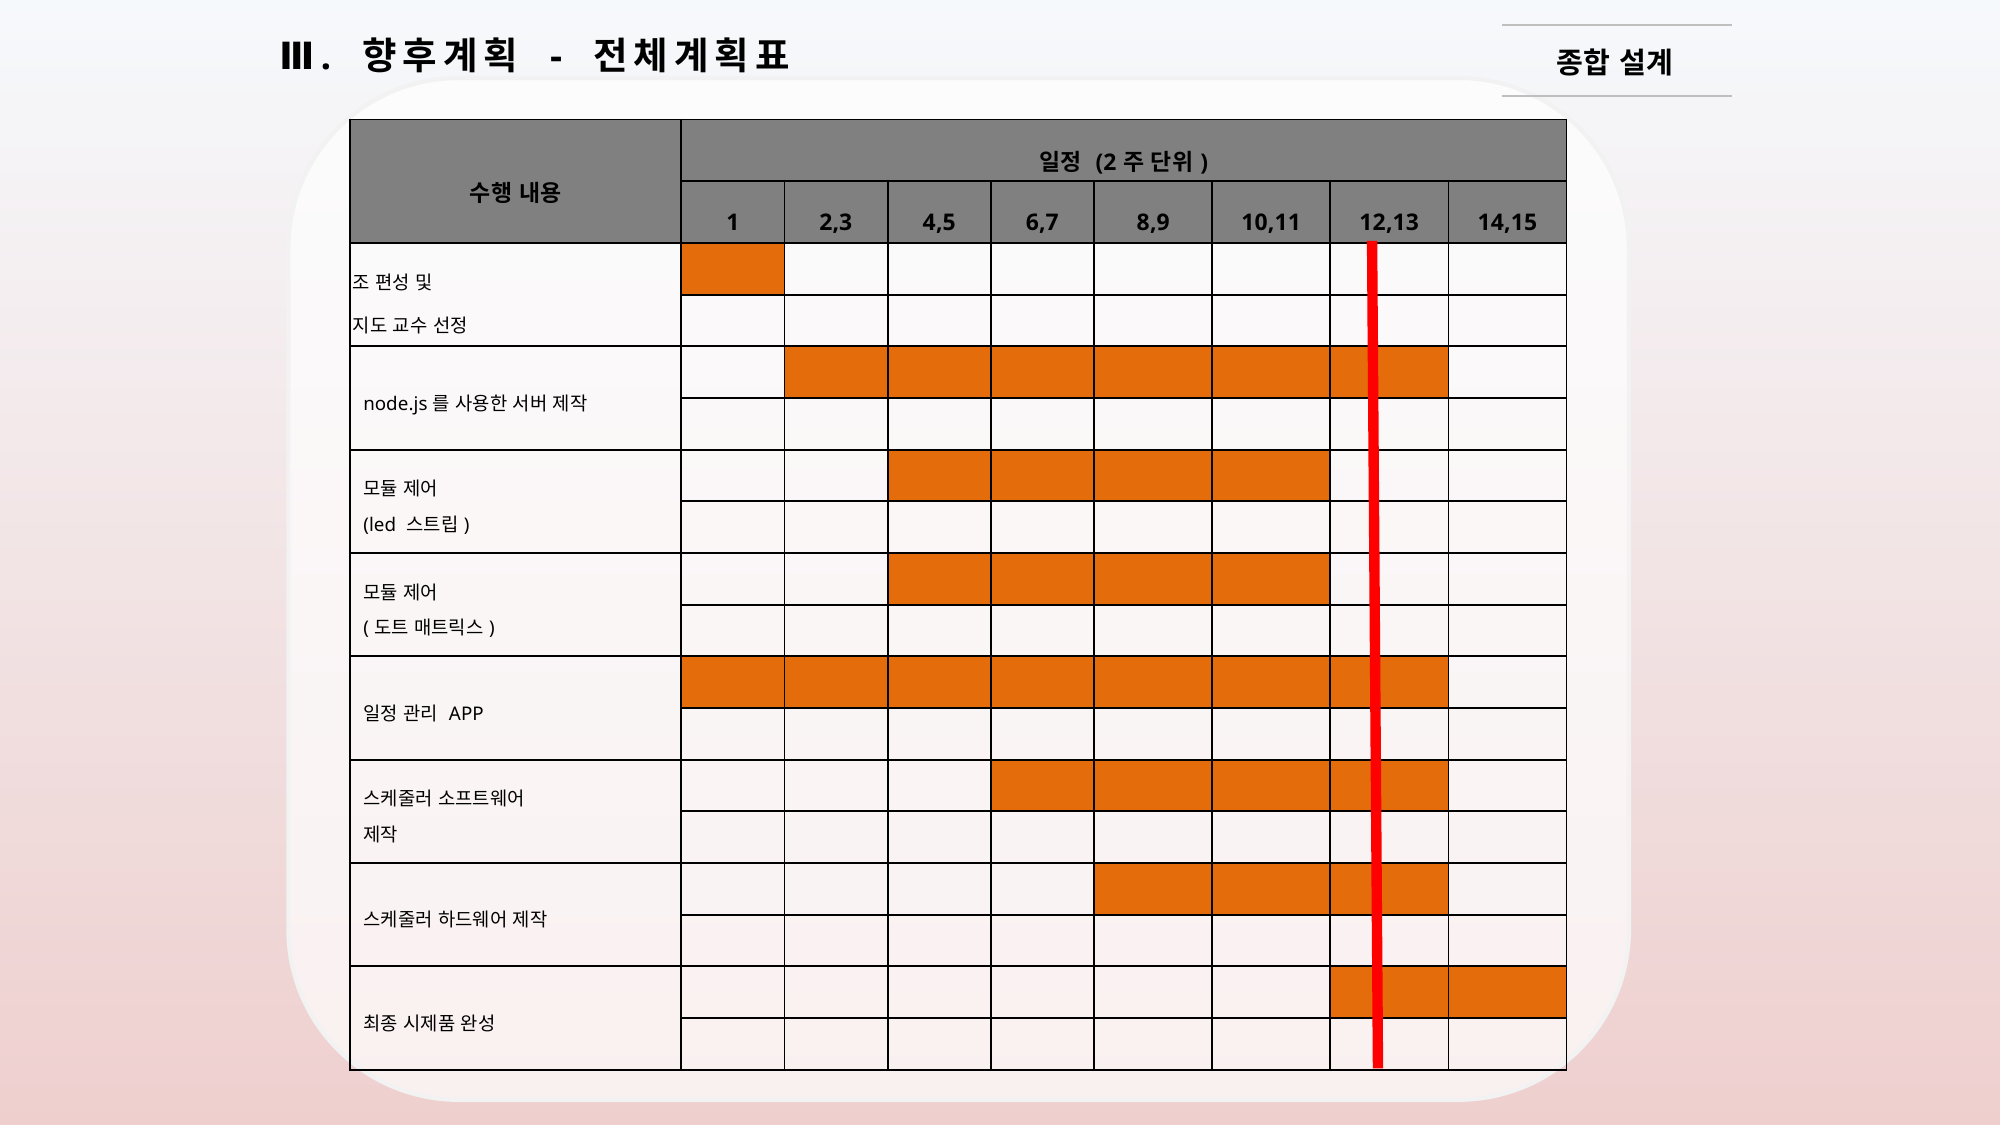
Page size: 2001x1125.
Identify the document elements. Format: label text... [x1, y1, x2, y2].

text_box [1371, 240, 1379, 1069]
table_cell [682, 296, 784, 345]
table_cell [992, 502, 1093, 552]
table_cell [889, 967, 990, 1017]
table_cell [992, 1019, 1093, 1069]
table_cell [1213, 244, 1329, 294]
table_cell [1213, 812, 1329, 862]
table_cell [1382, 864, 1448, 914]
table_cell [785, 244, 887, 294]
table_cell [1449, 244, 1566, 294]
table_cell [1095, 709, 1211, 759]
table_cell [785, 657, 887, 707]
table_cell [785, 761, 887, 810]
table_cell [785, 554, 887, 604]
table_cell [1331, 864, 1366, 914]
table_cell [889, 451, 990, 500]
table_cell [1331, 761, 1366, 810]
table_cell [889, 761, 990, 810]
table_cell [682, 864, 784, 914]
table_cell [1095, 554, 1211, 604]
table_cell [1213, 657, 1329, 707]
table_cell [1331, 657, 1366, 707]
table_cell 8,9 [1095, 182, 1211, 242]
table_cell [1382, 657, 1448, 707]
table_cell [889, 864, 990, 914]
table_cell [1095, 347, 1211, 397]
table_cell 1 [682, 182, 784, 242]
table_cell [1382, 812, 1448, 862]
table_cell [992, 451, 1093, 500]
table_cell [992, 554, 1093, 604]
table_cell [1382, 502, 1448, 552]
table_cell node.js를 사용한 서버 제작 [351, 347, 680, 449]
table_cell [682, 709, 784, 759]
table_cell [682, 1019, 784, 1069]
table_cell [1095, 399, 1211, 449]
table_cell [1331, 1019, 1366, 1069]
table_cell [889, 296, 990, 345]
table_cell [889, 244, 990, 294]
table_cell [1331, 451, 1366, 500]
table_cell [1449, 709, 1566, 759]
table_cell [682, 657, 784, 707]
table_cell [1449, 606, 1566, 655]
table_cell [1213, 606, 1329, 655]
table_cell [1213, 451, 1329, 500]
table_cell [785, 709, 887, 759]
table_cell [992, 761, 1093, 810]
table_cell [1331, 812, 1366, 862]
table_cell 스케줄러 하드웨어 제작 [351, 864, 680, 965]
table_cell 스케줄러 소프트웨어 제작 [351, 761, 680, 862]
table_cell [1382, 347, 1448, 397]
table_cell [1331, 502, 1366, 552]
table_cell 12,13 [1331, 182, 1448, 242]
table_cell [785, 812, 887, 862]
table_cell [1449, 399, 1566, 449]
table_cell [1095, 296, 1211, 345]
table_cell [682, 502, 784, 552]
table_cell [1095, 502, 1211, 552]
table_cell 조 편성 및 지도 교수 선정 [351, 244, 680, 345]
table_cell [889, 916, 990, 965]
table_cell [1213, 554, 1329, 604]
table_cell [1331, 916, 1366, 965]
table_cell [992, 606, 1093, 655]
table_cell [1213, 347, 1329, 397]
table_cell [889, 1019, 990, 1069]
table_cell [1213, 709, 1329, 759]
table_cell [992, 296, 1093, 345]
text_box Ⅲ. 향후계획 - 전체계획표 [264, 25, 1030, 85]
table_cell [1449, 916, 1566, 965]
table_cell [785, 296, 887, 345]
table_header 일정 (2주 단위) [682, 120, 1566, 180]
table_cell [889, 709, 990, 759]
table_cell [785, 451, 887, 500]
table_cell [1095, 657, 1211, 707]
table_cell 14,15 [1449, 182, 1566, 242]
table_cell [785, 1019, 887, 1069]
table_cell [1382, 606, 1448, 655]
table_cell [992, 347, 1093, 397]
table_cell [1449, 761, 1566, 810]
table_cell 2,3 [785, 182, 887, 242]
table_cell [1382, 554, 1448, 604]
table_cell [992, 864, 1093, 914]
table_cell [682, 244, 784, 294]
table_cell 모듈 제어 (도트 매트릭스) [351, 554, 680, 655]
table_cell [992, 967, 1093, 1017]
table_cell [889, 812, 990, 862]
table_cell [1095, 1019, 1211, 1069]
table_cell [1213, 502, 1329, 552]
table_cell [1213, 1019, 1329, 1069]
table_cell [1213, 916, 1329, 965]
table_cell [992, 657, 1093, 707]
table_cell [992, 244, 1093, 294]
table_cell [1449, 967, 1566, 1017]
table_cell [992, 916, 1093, 965]
table_cell [785, 347, 887, 397]
table_cell [1331, 554, 1366, 604]
table_cell [682, 812, 784, 862]
table_cell [889, 347, 990, 397]
table_cell [1331, 347, 1366, 397]
table_cell [785, 399, 887, 449]
table_cell [1382, 399, 1448, 449]
table_cell 6,7 [992, 182, 1093, 242]
table_cell [1382, 451, 1448, 500]
table_cell [889, 554, 990, 604]
table_cell [1449, 502, 1566, 552]
table_cell [1449, 296, 1566, 345]
table_cell [1449, 812, 1566, 862]
table_cell [1449, 657, 1566, 707]
table_cell [1449, 347, 1566, 397]
table_cell [682, 761, 784, 810]
text_box [286, 75, 1632, 1064]
table_cell [682, 916, 784, 965]
table_cell [785, 967, 887, 1017]
table_cell [1331, 399, 1366, 449]
table_cell [682, 554, 784, 604]
table_cell [1331, 606, 1366, 655]
table_cell 10,11 [1213, 182, 1329, 242]
table_cell [1383, 967, 1448, 1017]
table_cell [1095, 916, 1211, 965]
table_cell 일정 관리 APP [351, 657, 680, 759]
table_cell [1449, 554, 1566, 604]
table_cell [785, 606, 887, 655]
table_cell [785, 502, 887, 552]
table_cell [1331, 296, 1366, 345]
table_cell [889, 657, 990, 707]
table_cell 최종 시제품 완성 [351, 967, 680, 1069]
table_cell [1095, 451, 1211, 500]
table_cell [992, 709, 1093, 759]
table_cell [682, 451, 784, 500]
table_cell [1449, 1019, 1566, 1069]
table_cell [1381, 244, 1448, 294]
table_cell [1383, 1019, 1448, 1069]
table_cell [1449, 864, 1566, 914]
table_cell [889, 399, 990, 449]
table_cell [1382, 761, 1448, 810]
table_cell [1449, 451, 1566, 500]
table_cell [1095, 967, 1211, 1017]
table_cell [1331, 967, 1366, 1017]
table_cell [1382, 709, 1448, 759]
table_cell [1095, 761, 1211, 810]
table_cell [1095, 864, 1211, 914]
table_header 수행 내용 [351, 120, 680, 242]
table_cell [1383, 916, 1448, 965]
table_cell [785, 916, 887, 965]
table_cell [1095, 244, 1211, 294]
table_cell [889, 502, 990, 552]
table_cell 4,5 [889, 182, 990, 242]
table_cell [682, 606, 784, 655]
table_cell [1213, 967, 1329, 1017]
table_cell [682, 399, 784, 449]
table_cell [1213, 296, 1329, 345]
table_cell [1331, 244, 1366, 294]
table_cell [992, 399, 1093, 449]
table_cell [1095, 812, 1211, 862]
table_cell [992, 812, 1093, 862]
table_cell [1382, 296, 1448, 345]
text_box [360, 1071, 1558, 1102]
table_cell 모듈 제어 (led 스트립) [351, 451, 680, 552]
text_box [1501, 0, 1733, 97]
table_cell [1213, 761, 1329, 810]
table_cell [1095, 606, 1211, 655]
table_cell [1331, 709, 1366, 759]
table_cell [1213, 399, 1329, 449]
table_cell [682, 967, 784, 1017]
table_cell [1213, 864, 1329, 914]
table_cell [785, 864, 887, 914]
table_cell [889, 606, 990, 655]
table_cell [682, 347, 784, 397]
